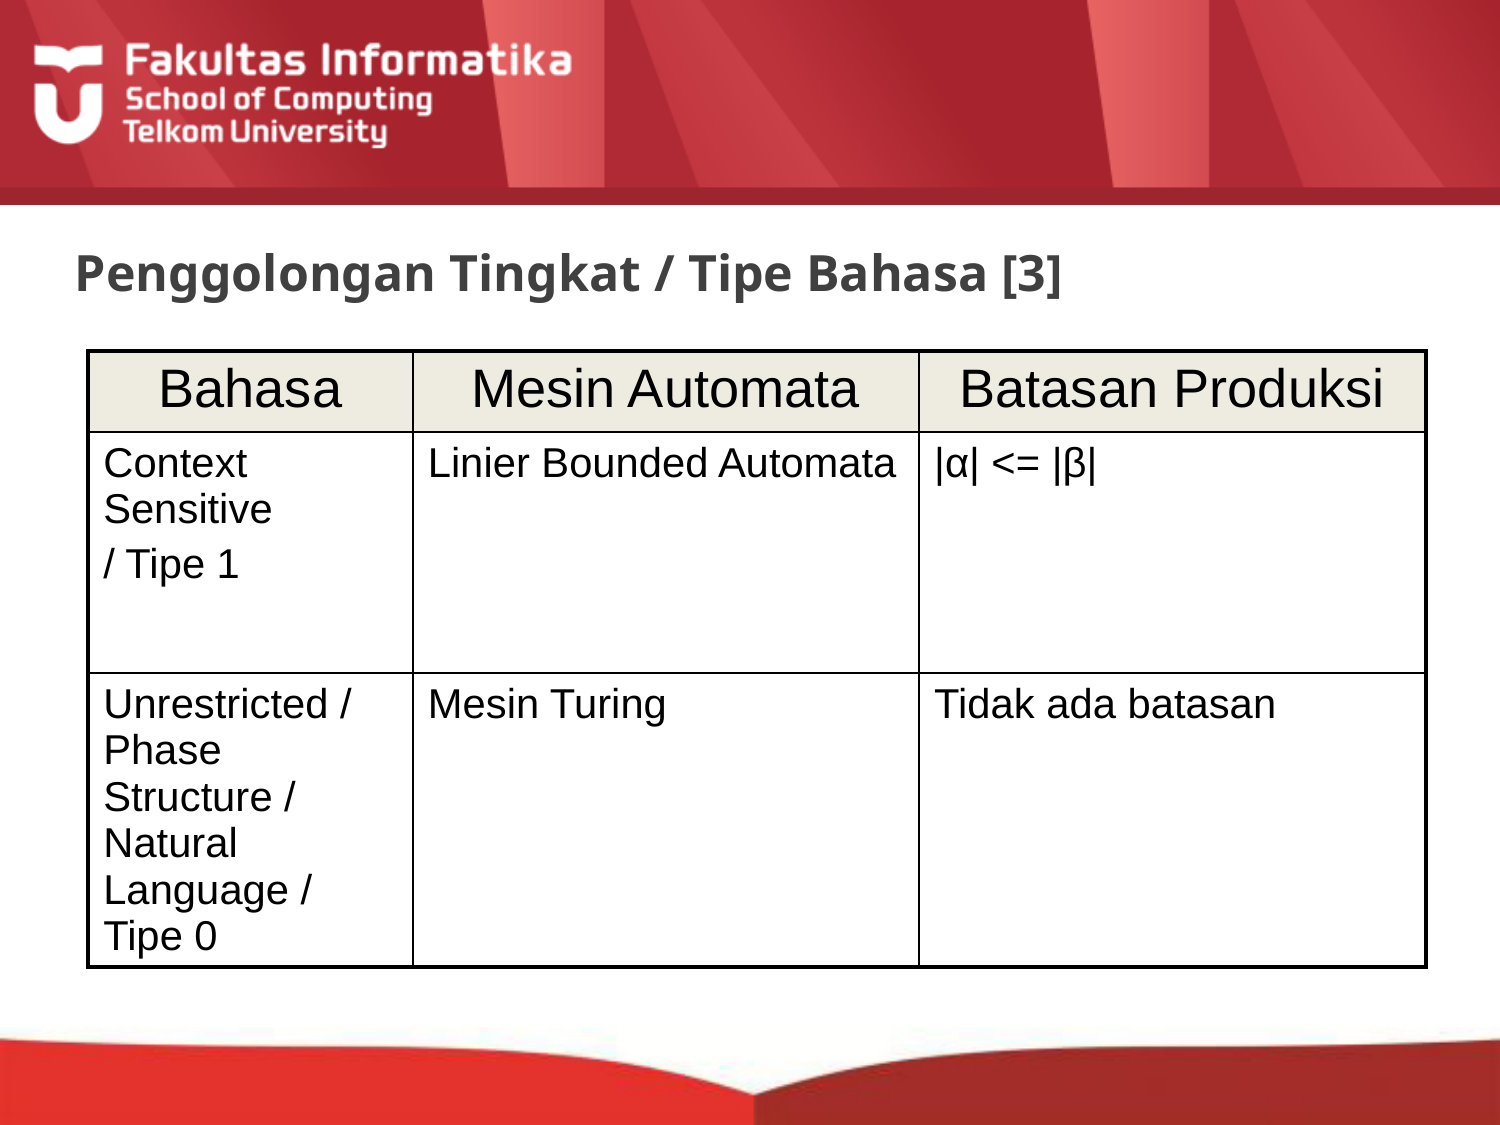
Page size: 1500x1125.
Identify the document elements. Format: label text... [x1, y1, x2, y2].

title Penggolongan Tingkat / Tipe Bahasa [3] [59, 219, 1426, 325]
table_header Batasan Produksi [920, 353, 1424, 431]
table_cell Linier Bounded Automata [414, 433, 918, 672]
table_header Mesin Automata [414, 353, 918, 431]
table_cell Context Sensitive / Tipe 1 [90, 433, 412, 672]
picture [0, 1024, 1500, 1125]
table_cell Unrestricted / Phase Structure / Natural Language / Tipe 0 [90, 674, 412, 965]
table_header Bahasa [90, 353, 412, 431]
picture [0, 0, 1500, 205]
table_cell Tidak ada batasan [920, 674, 1424, 965]
table_cell |α| <= |β| [920, 433, 1424, 672]
table_cell Mesin Turing [414, 674, 918, 965]
